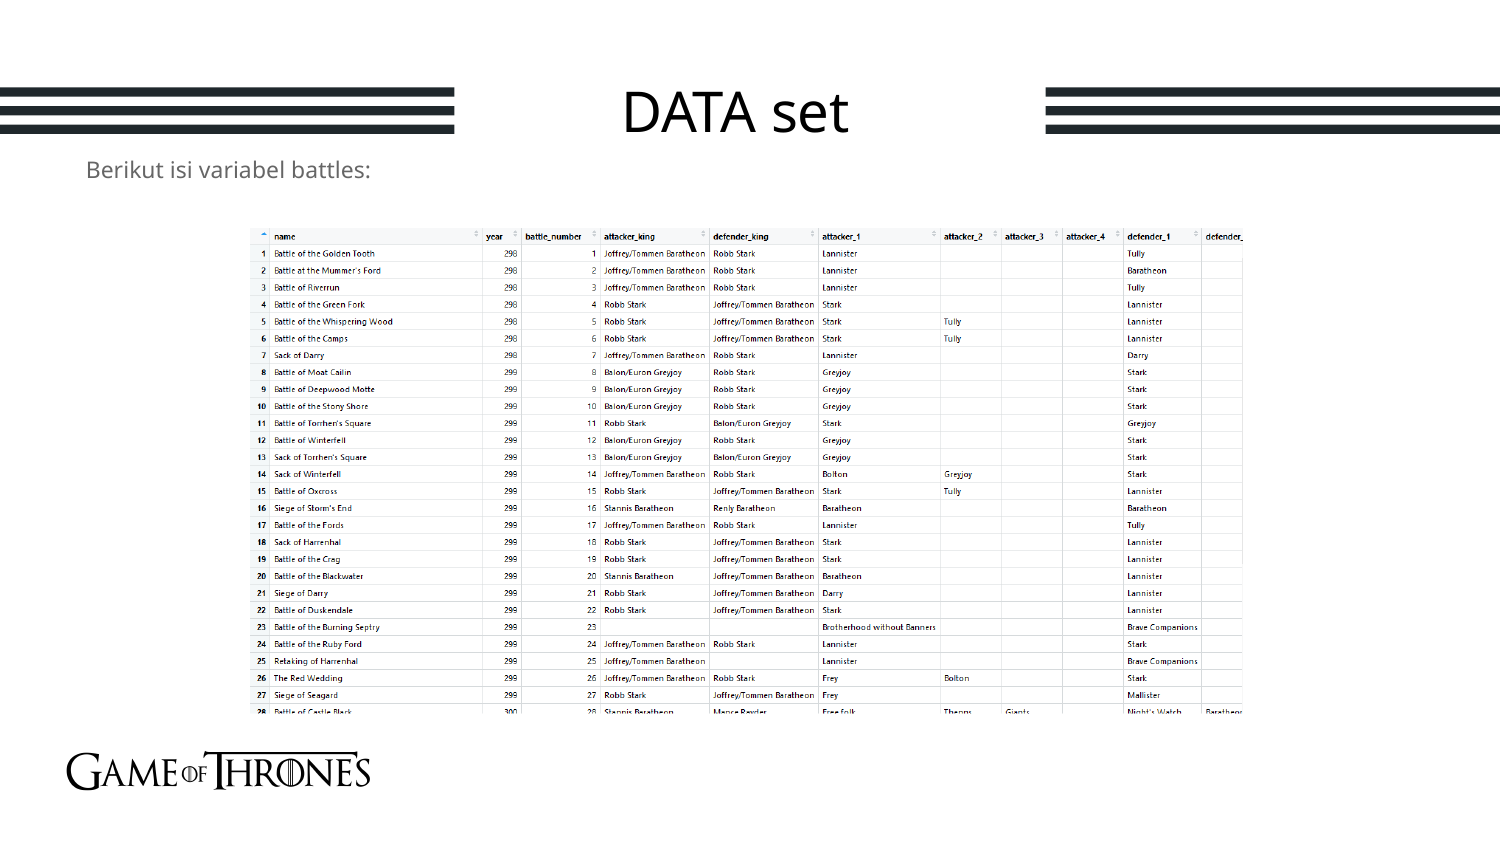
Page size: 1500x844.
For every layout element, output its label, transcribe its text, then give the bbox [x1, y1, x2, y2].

picture [61, 746, 374, 795]
title DATA set [497, 36, 974, 132]
text_box Berikut isi variabel battles: [70, 132, 1464, 759]
picture [250, 228, 1243, 714]
